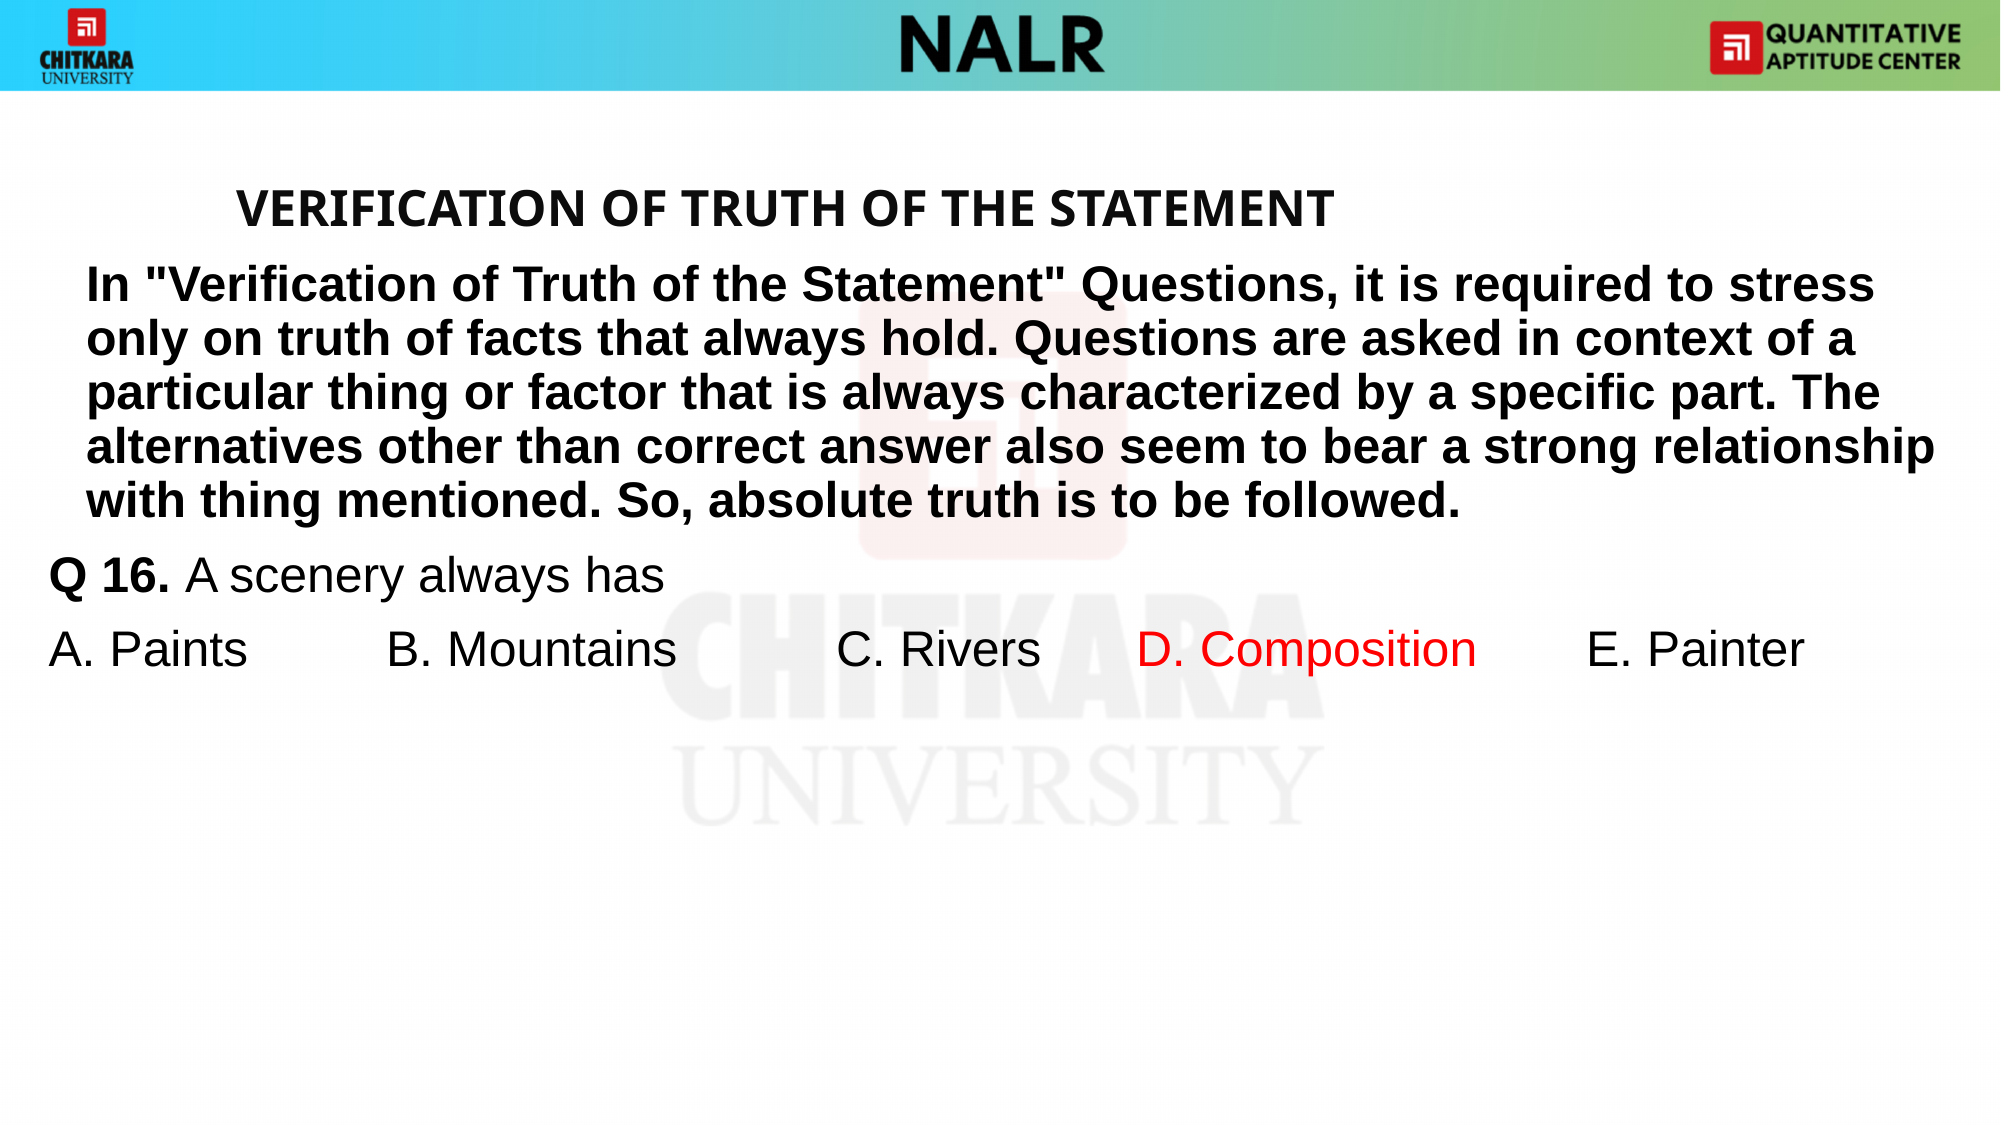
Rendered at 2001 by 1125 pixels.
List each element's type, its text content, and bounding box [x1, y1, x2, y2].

list VERIFICATION OF TRUTH OF THE STATEMENT In "Verification of Truth of the Statement" Questions, it is required to stress only on truth of facts that always hold. Questions are asked in context of a particular thing or factor that is always characterized by a specific part. The alternatives other than correct answer also seem to bear a strong relationship with thing mentioned. So, absolute truth is to be followed. Q 16. A scenery always has A. Paints B. Mountains C. Rivers D. Composition E. Painter [33, 175, 1959, 1053]
picture [0, 0, 2001, 1125]
